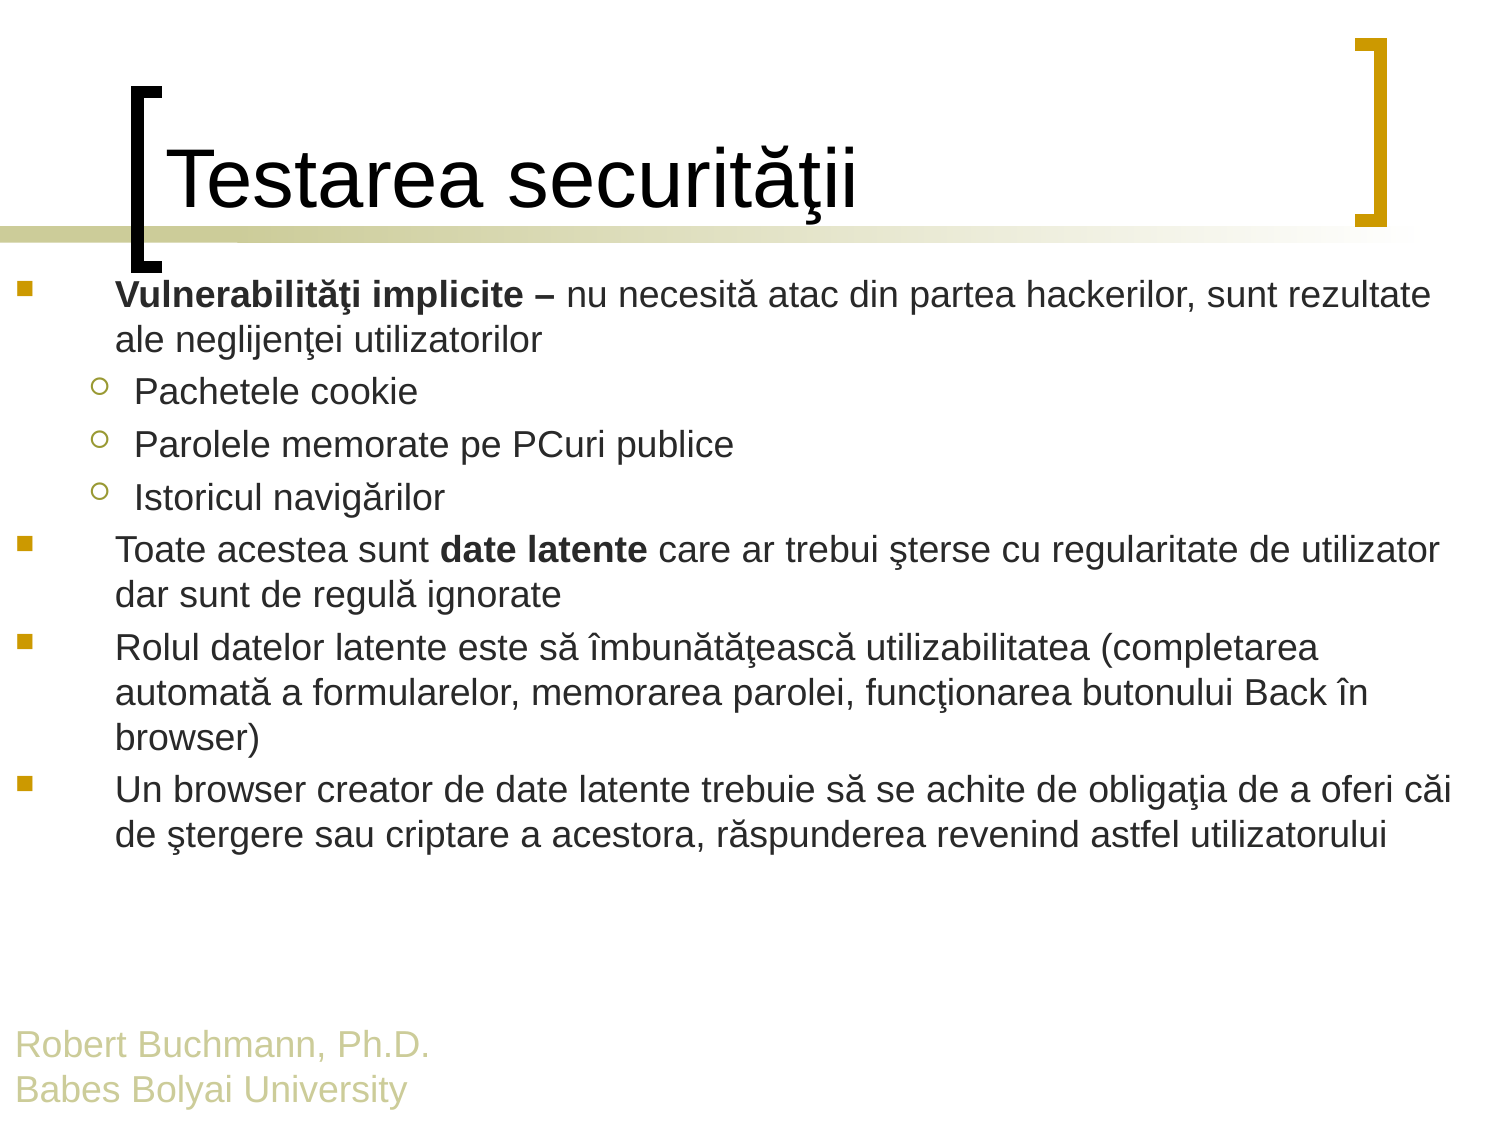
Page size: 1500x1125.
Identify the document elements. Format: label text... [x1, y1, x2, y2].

title Testarea securităţii [149, 0, 1413, 232]
list Vulnerabilităţi implicite – nu necesită atac din partea hackerilor, sunt rezultate ale neglijenţei utilizatorilor Pachetele cookie Parolele memorate pe PCuri publice Istoricul navigărilor Toate acestea sunt date latente care ar trebui şterse cu regularitate de utilizator dar sunt de regulă ignorate Rolul datelor latente este să îmbunătăţească utilizabilitatea (completarea automată a formularelor, memorarea parolei, funcţionarea butonului Back în browser) Un browser creator de date latente trebuie să se achite de obligaţia de a oferi căi de ştergere sau criptare a acestora, răspunderea revenind astfel utilizatorului [0, 262, 1500, 1125]
